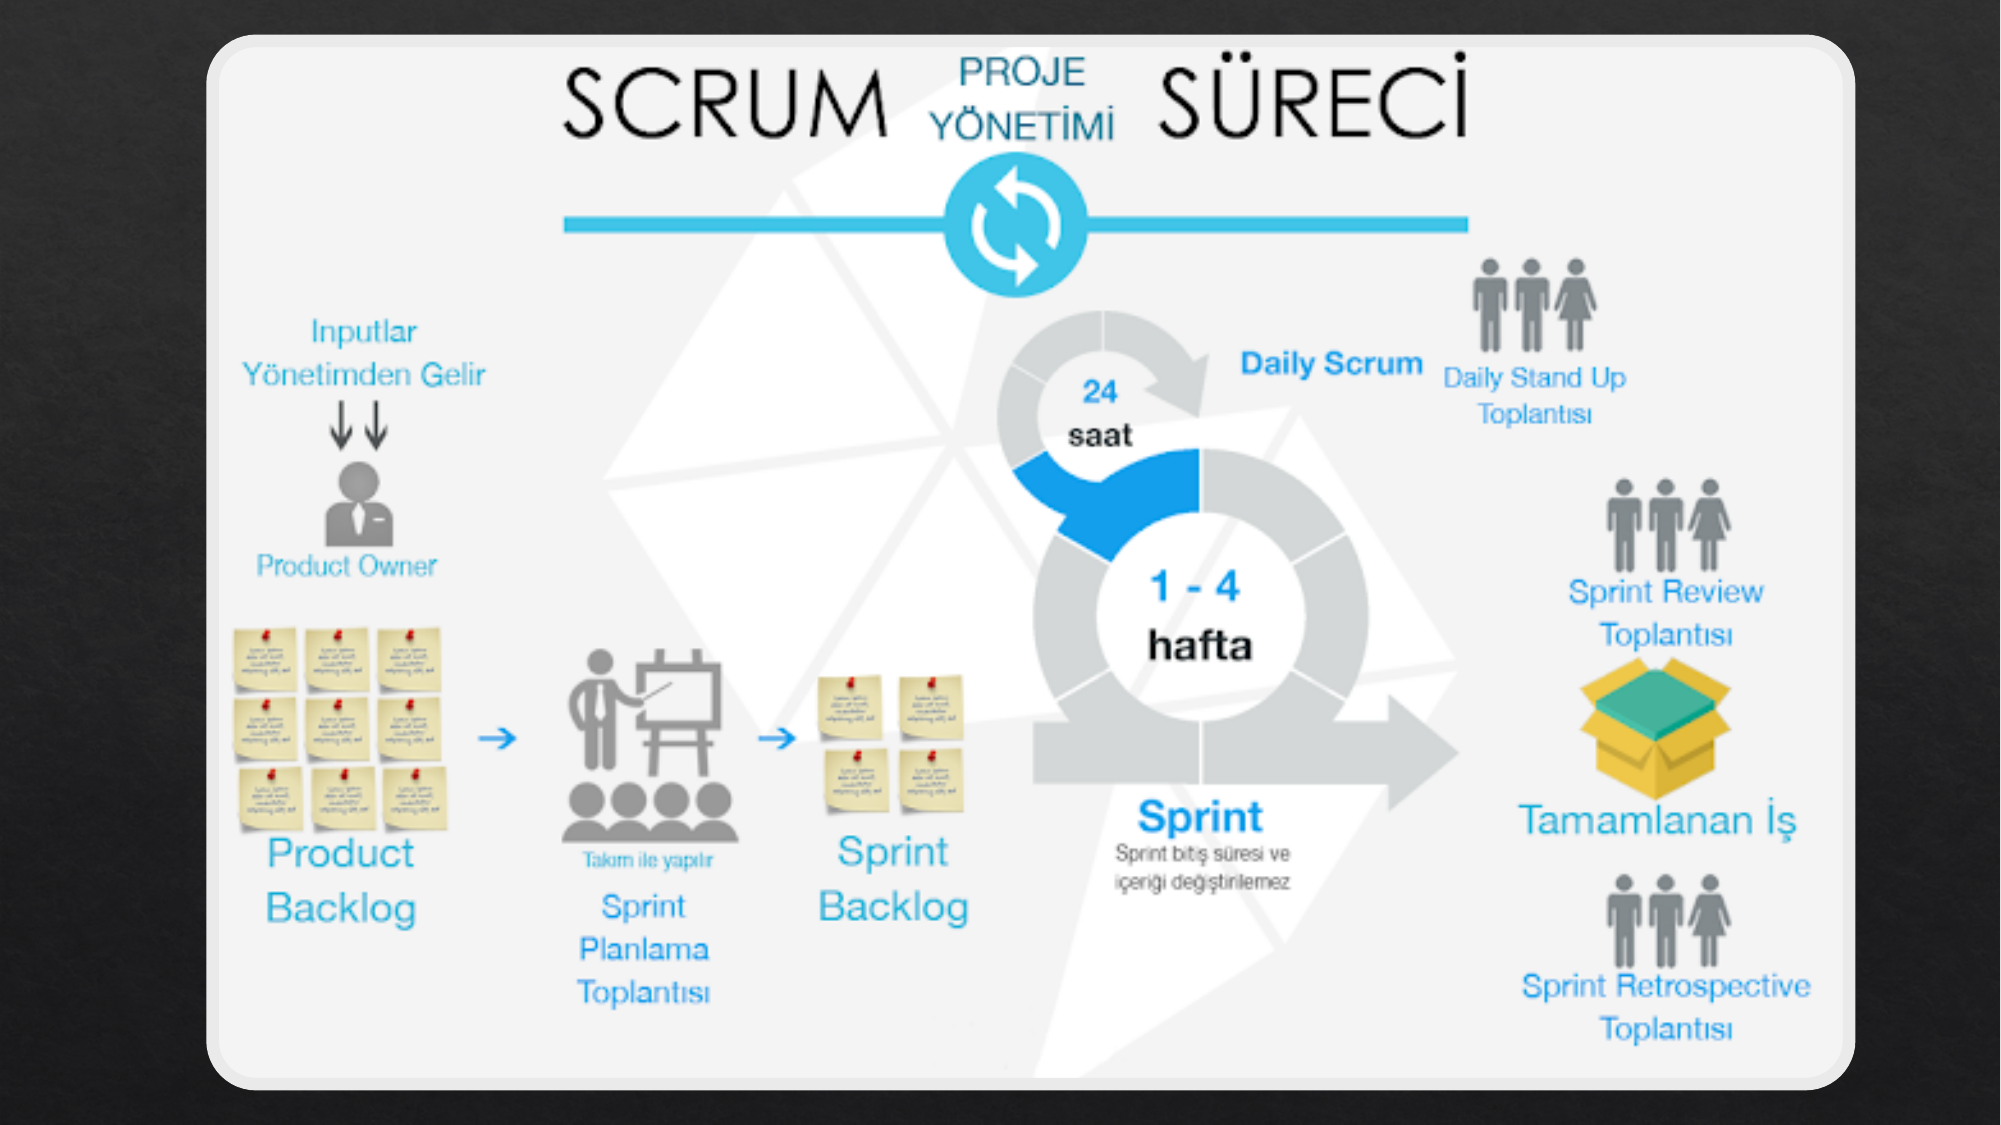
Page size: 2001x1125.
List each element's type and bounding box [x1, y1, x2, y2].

picture [212, 40, 1850, 1085]
